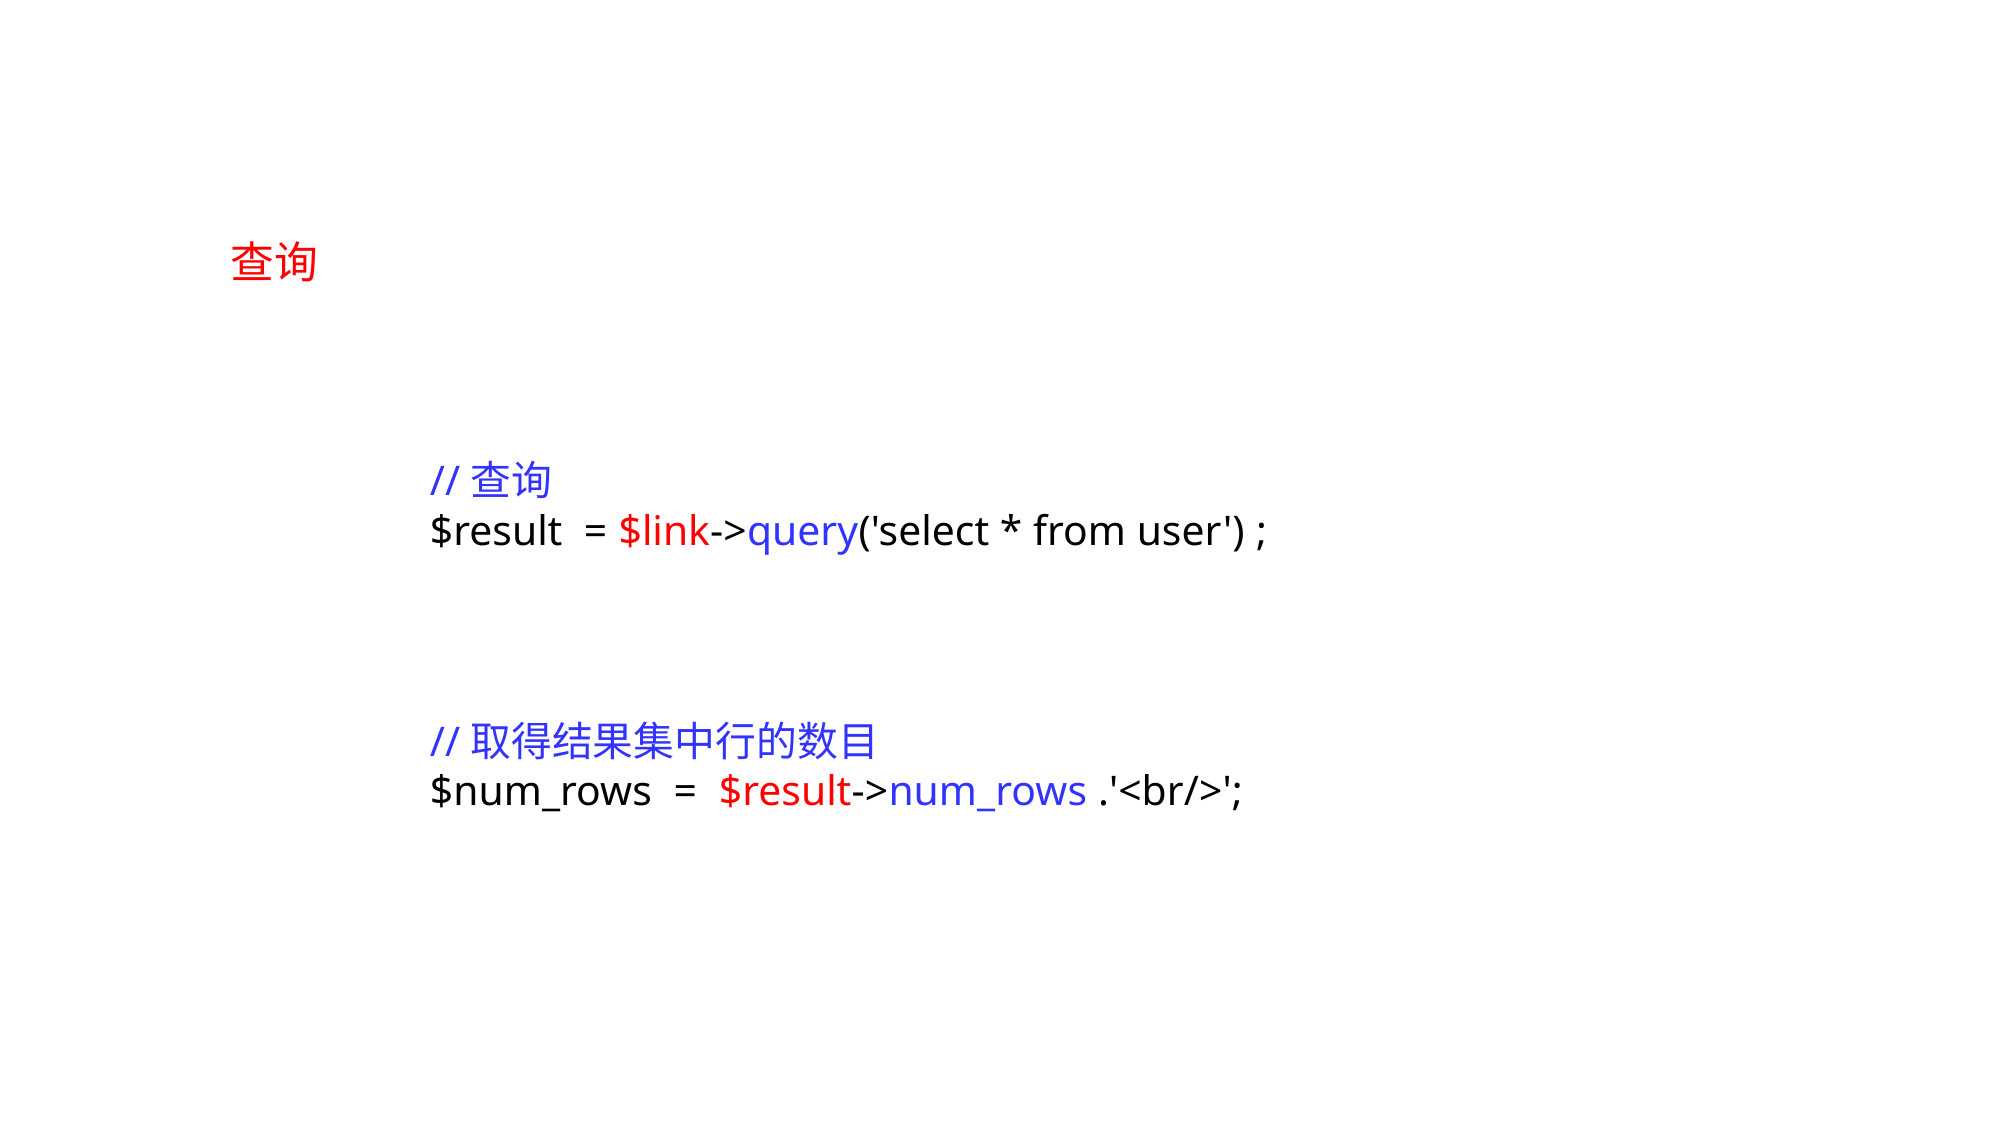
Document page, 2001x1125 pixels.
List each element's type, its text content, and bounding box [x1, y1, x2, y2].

list //取得结果集中行的数目 $num_rows = $result->num_rows .'<br/>'; [429, 715, 1584, 816]
subtitle //查询 $result = $link->query('select * from user') ; [429, 454, 1716, 555]
list 查询 [230, 234, 635, 288]
